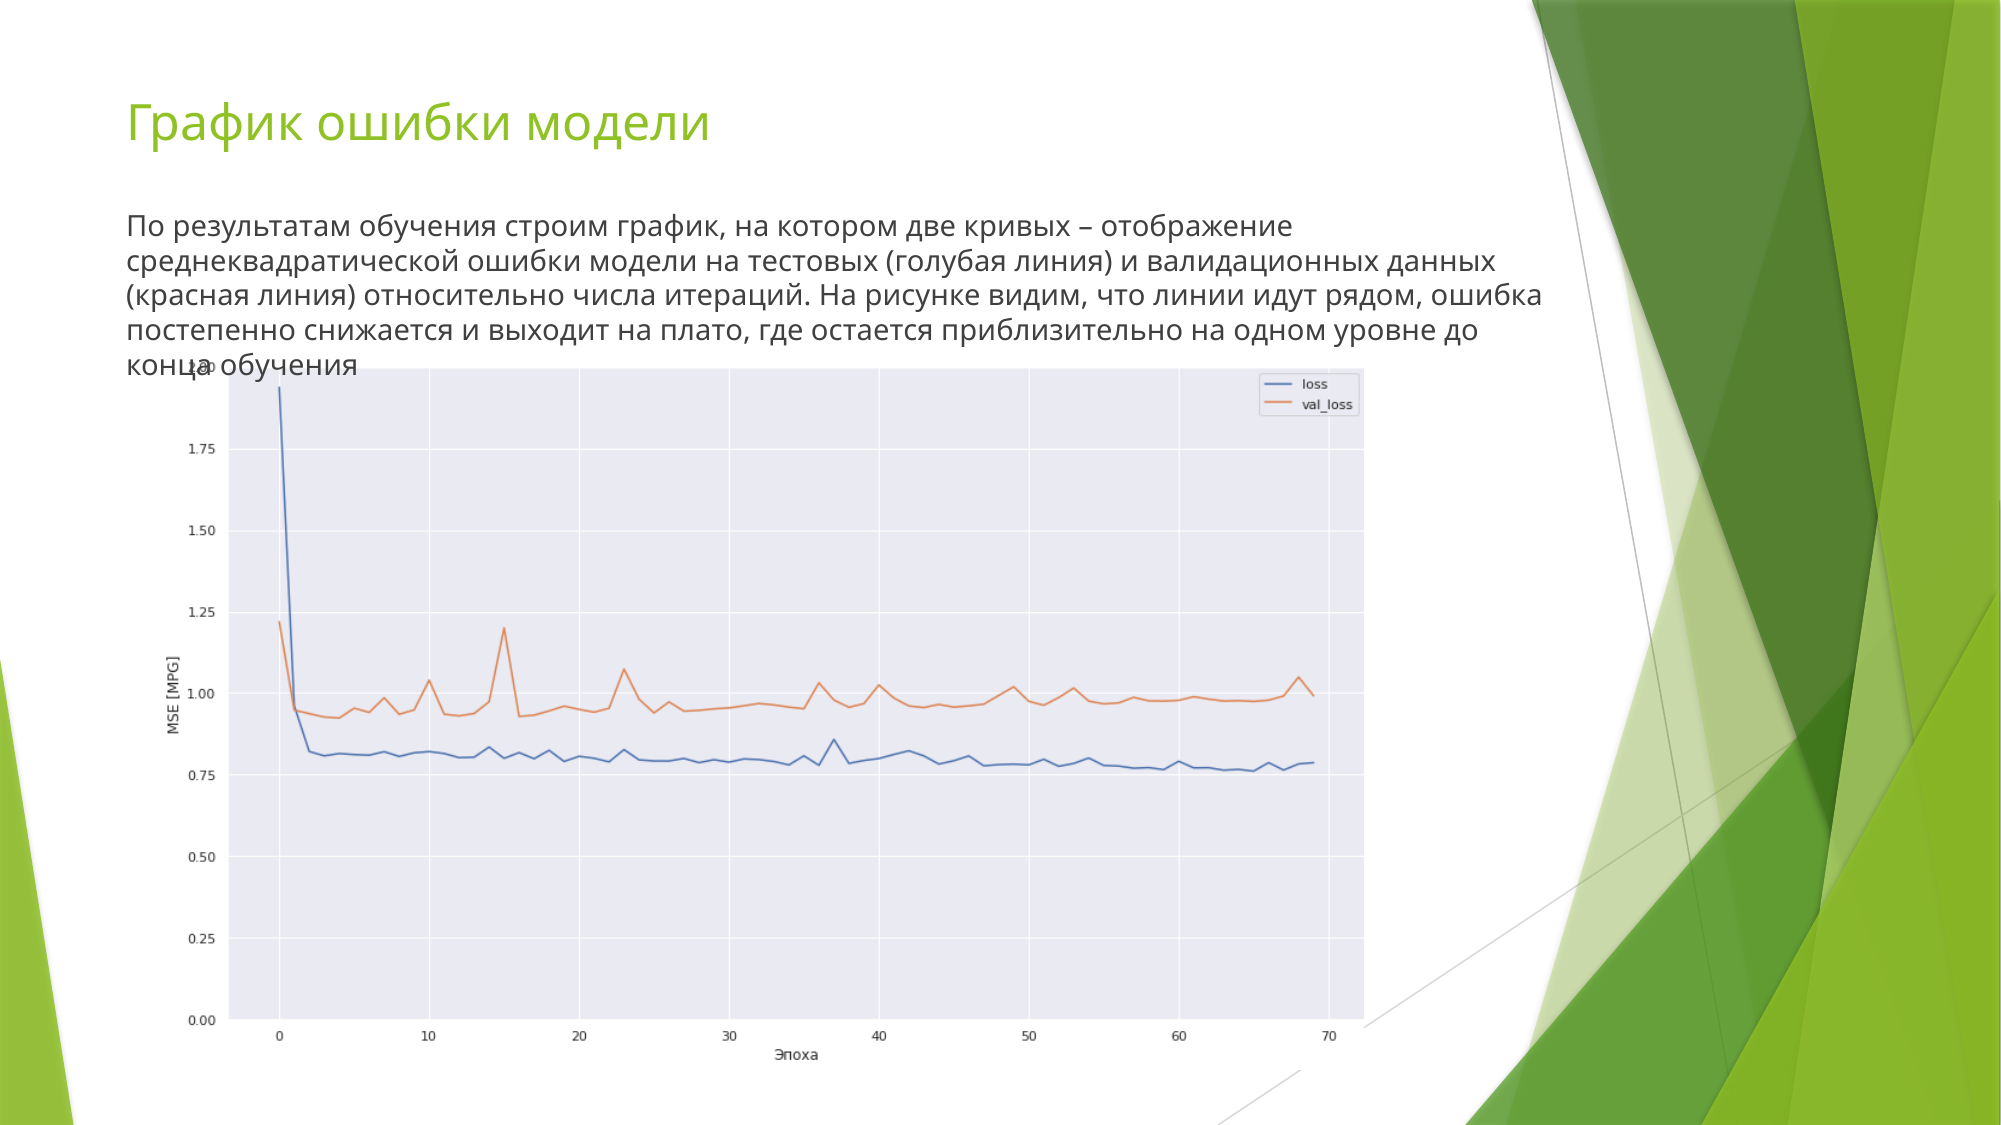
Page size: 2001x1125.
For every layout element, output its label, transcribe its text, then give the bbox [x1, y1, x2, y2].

title График ошибки модели [111, 64, 1522, 158]
picture [157, 350, 1365, 1070]
list По результатам обучения строим график, на котором две кривых – отображение среднеквадратической ошибки модели на тестовых (голубая линия) и валидационных данных (красная линия) относительно числа итераций. На рисунке видим, что линии идут рядом, ошибка постепенно снижается и выходит на плато, где остается приблизительно на одном уровне до конца обучения [111, 199, 1563, 390]
